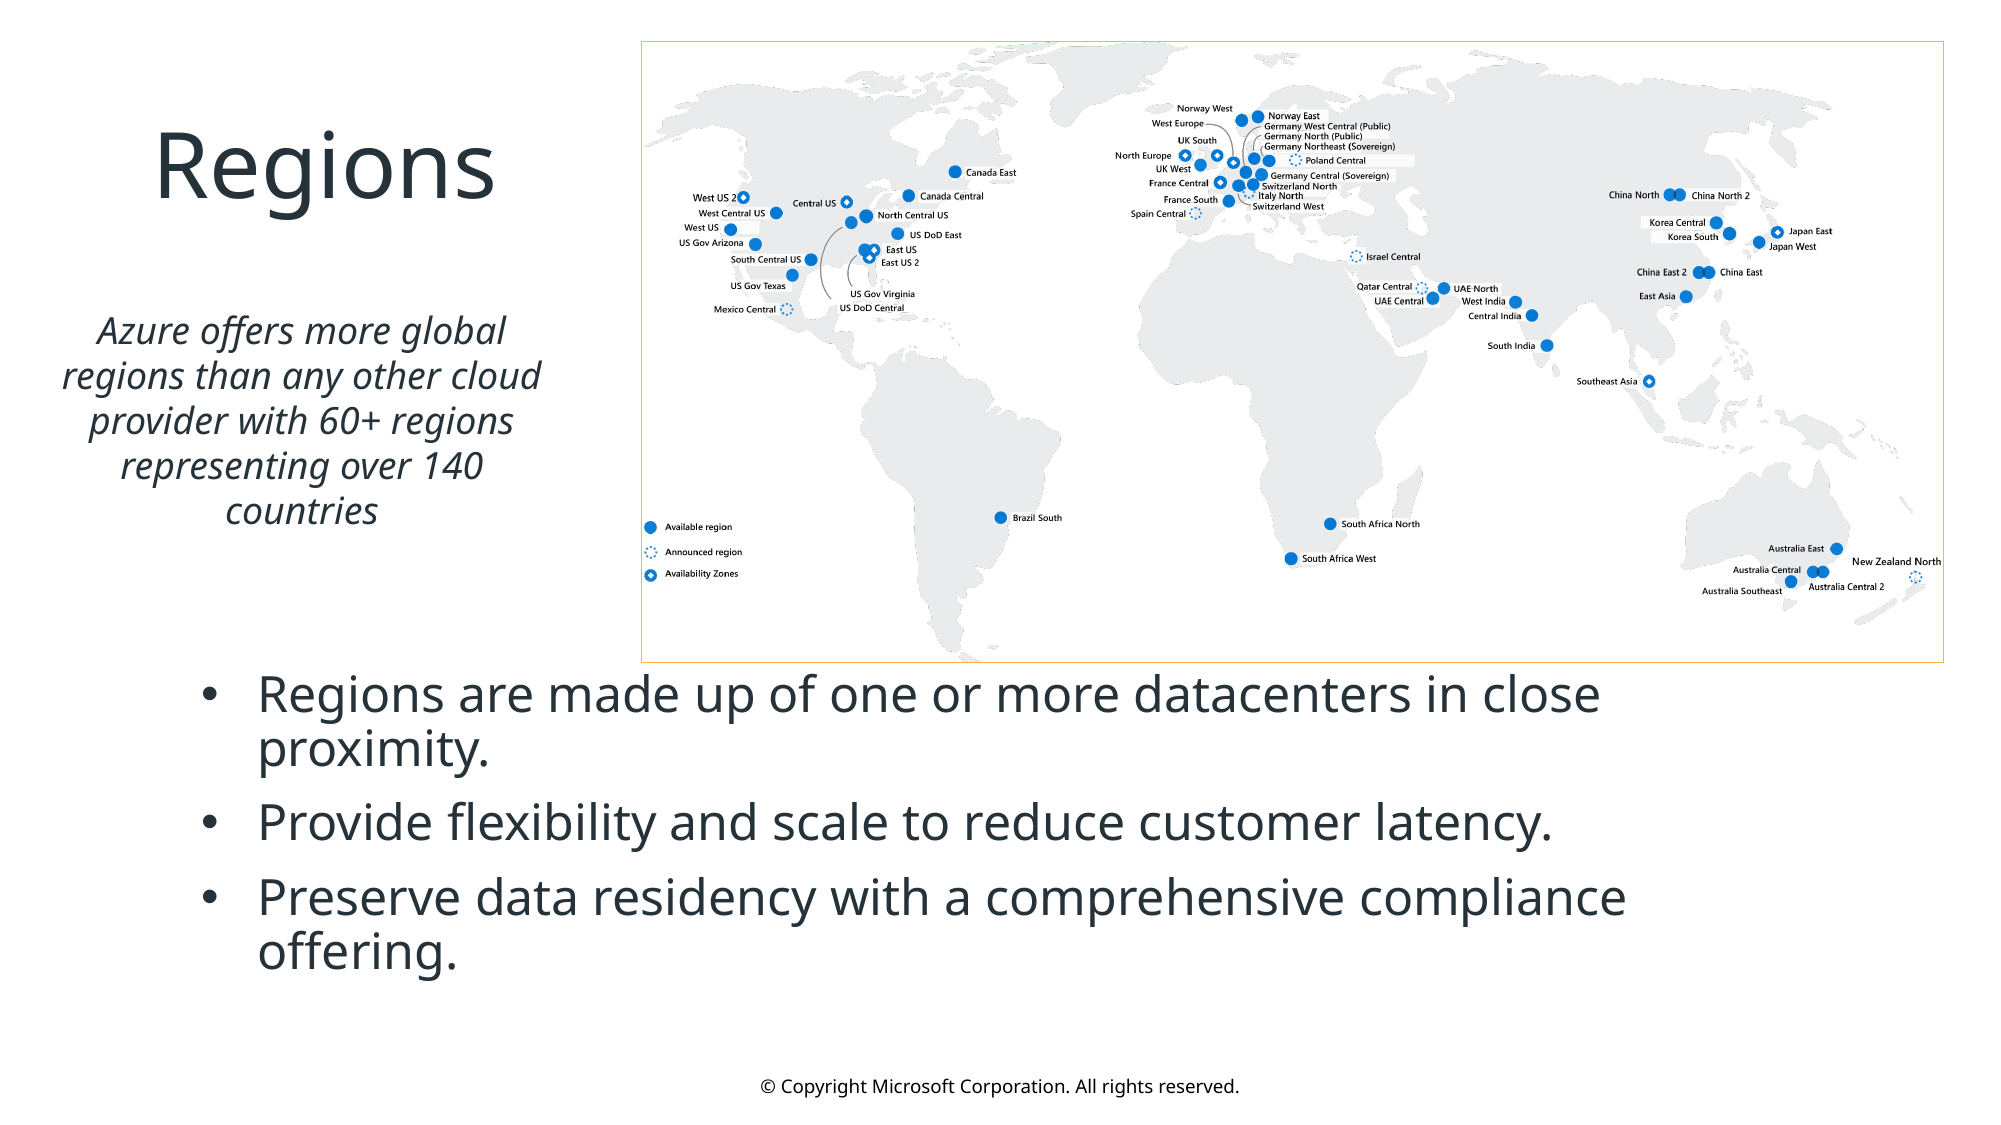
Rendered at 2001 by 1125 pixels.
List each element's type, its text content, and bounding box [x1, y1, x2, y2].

list Regions are made up of one or more datacenters in close proximity. Provide flexibility and scale to reduce customer latency. Preserve data residency with a comprehensive compliance offering. [201, 669, 1723, 1125]
picture [641, 41, 1944, 663]
title Regions [137, 59, 641, 278]
text_box Azure offers more global regions than any other cloud provider with 60+ regions representing over 140 countries [31, 299, 573, 540]
